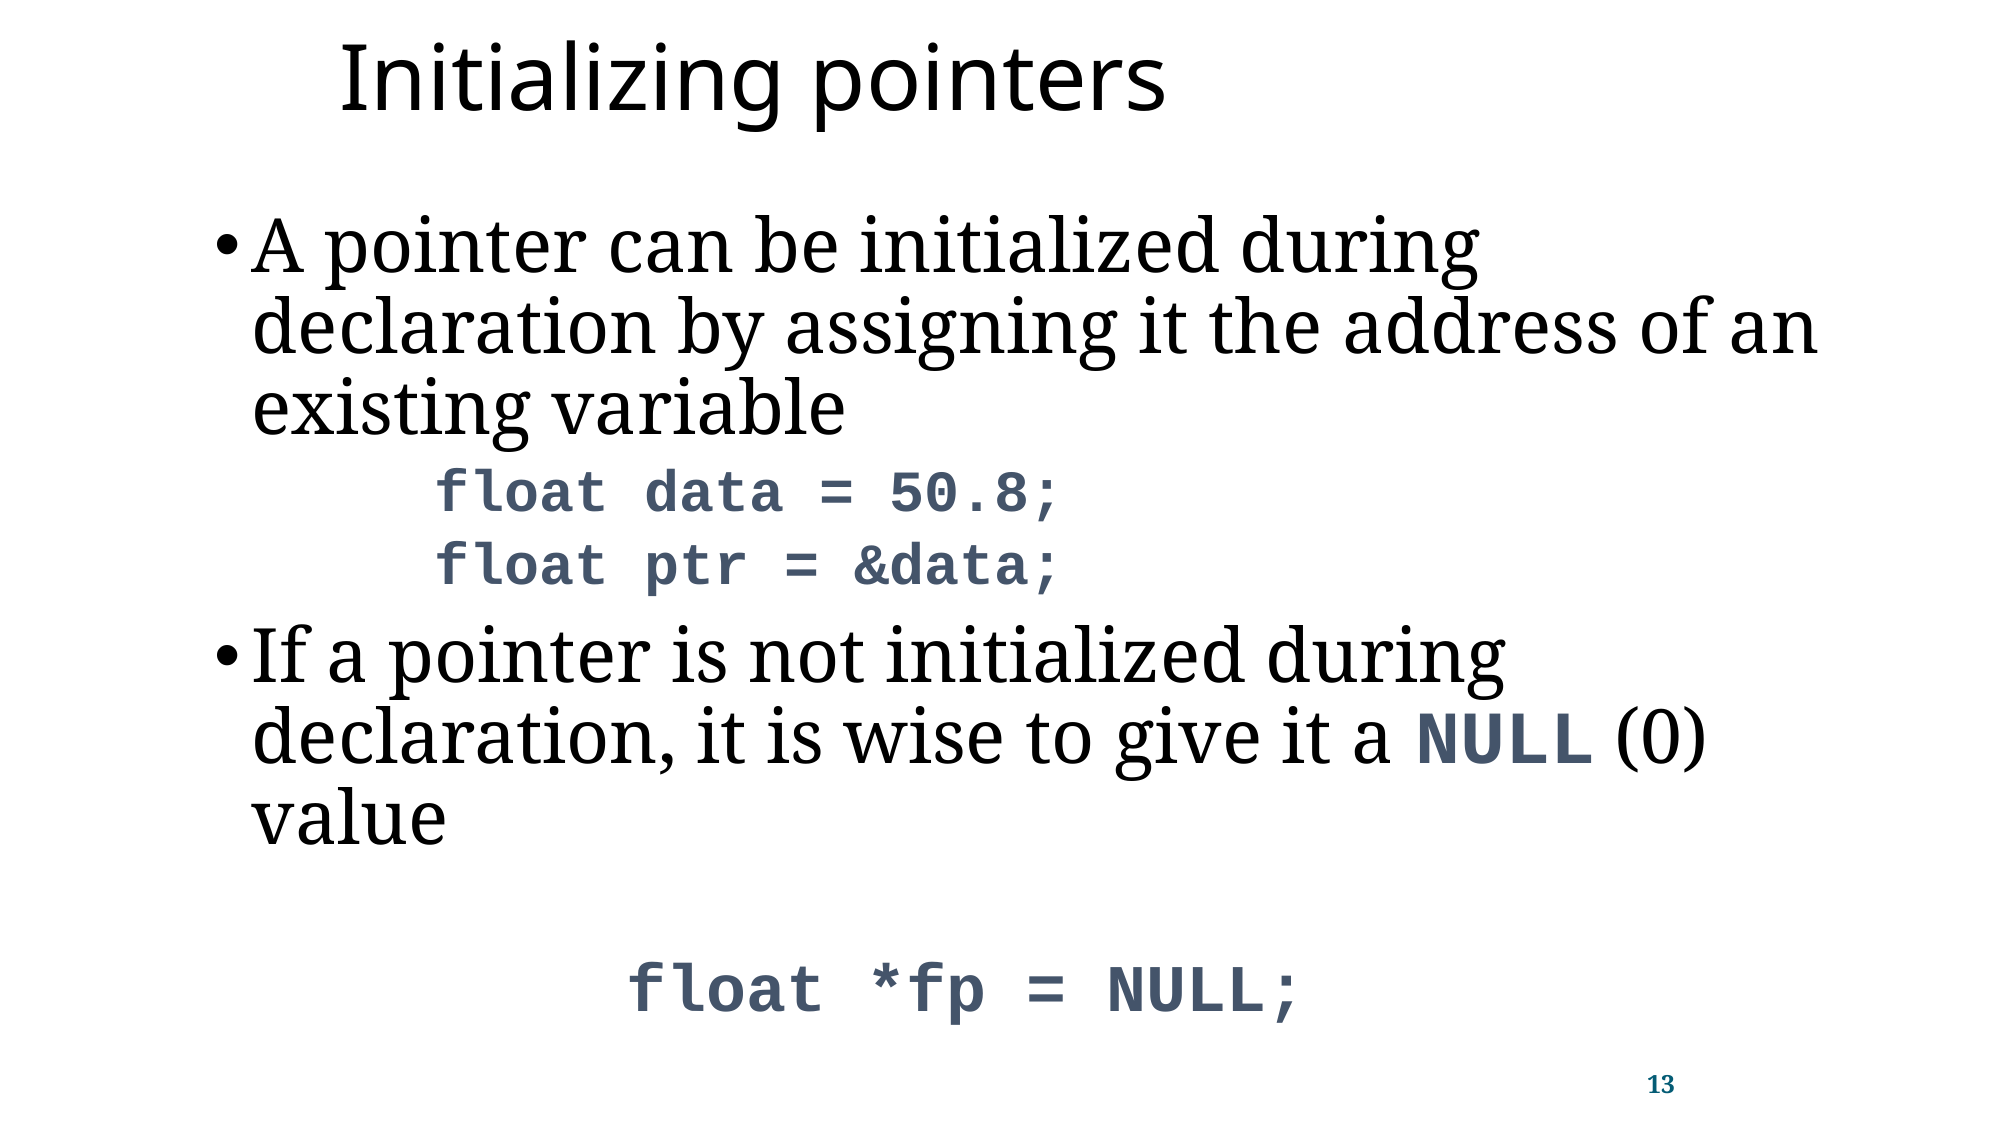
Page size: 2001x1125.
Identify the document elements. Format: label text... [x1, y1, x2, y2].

text_box 13 [1550, 1042, 1675, 1103]
list A pointer can be initialized during declaration by assigning it the address of an existing variable float data = 50.8; float ptr = &data; If a pointer is not initialized during declaration, it is wise to give it a NULL (0) value float *fp = NULL; [214, 200, 1873, 986]
title Initializing pointers [324, 0, 1675, 175]
